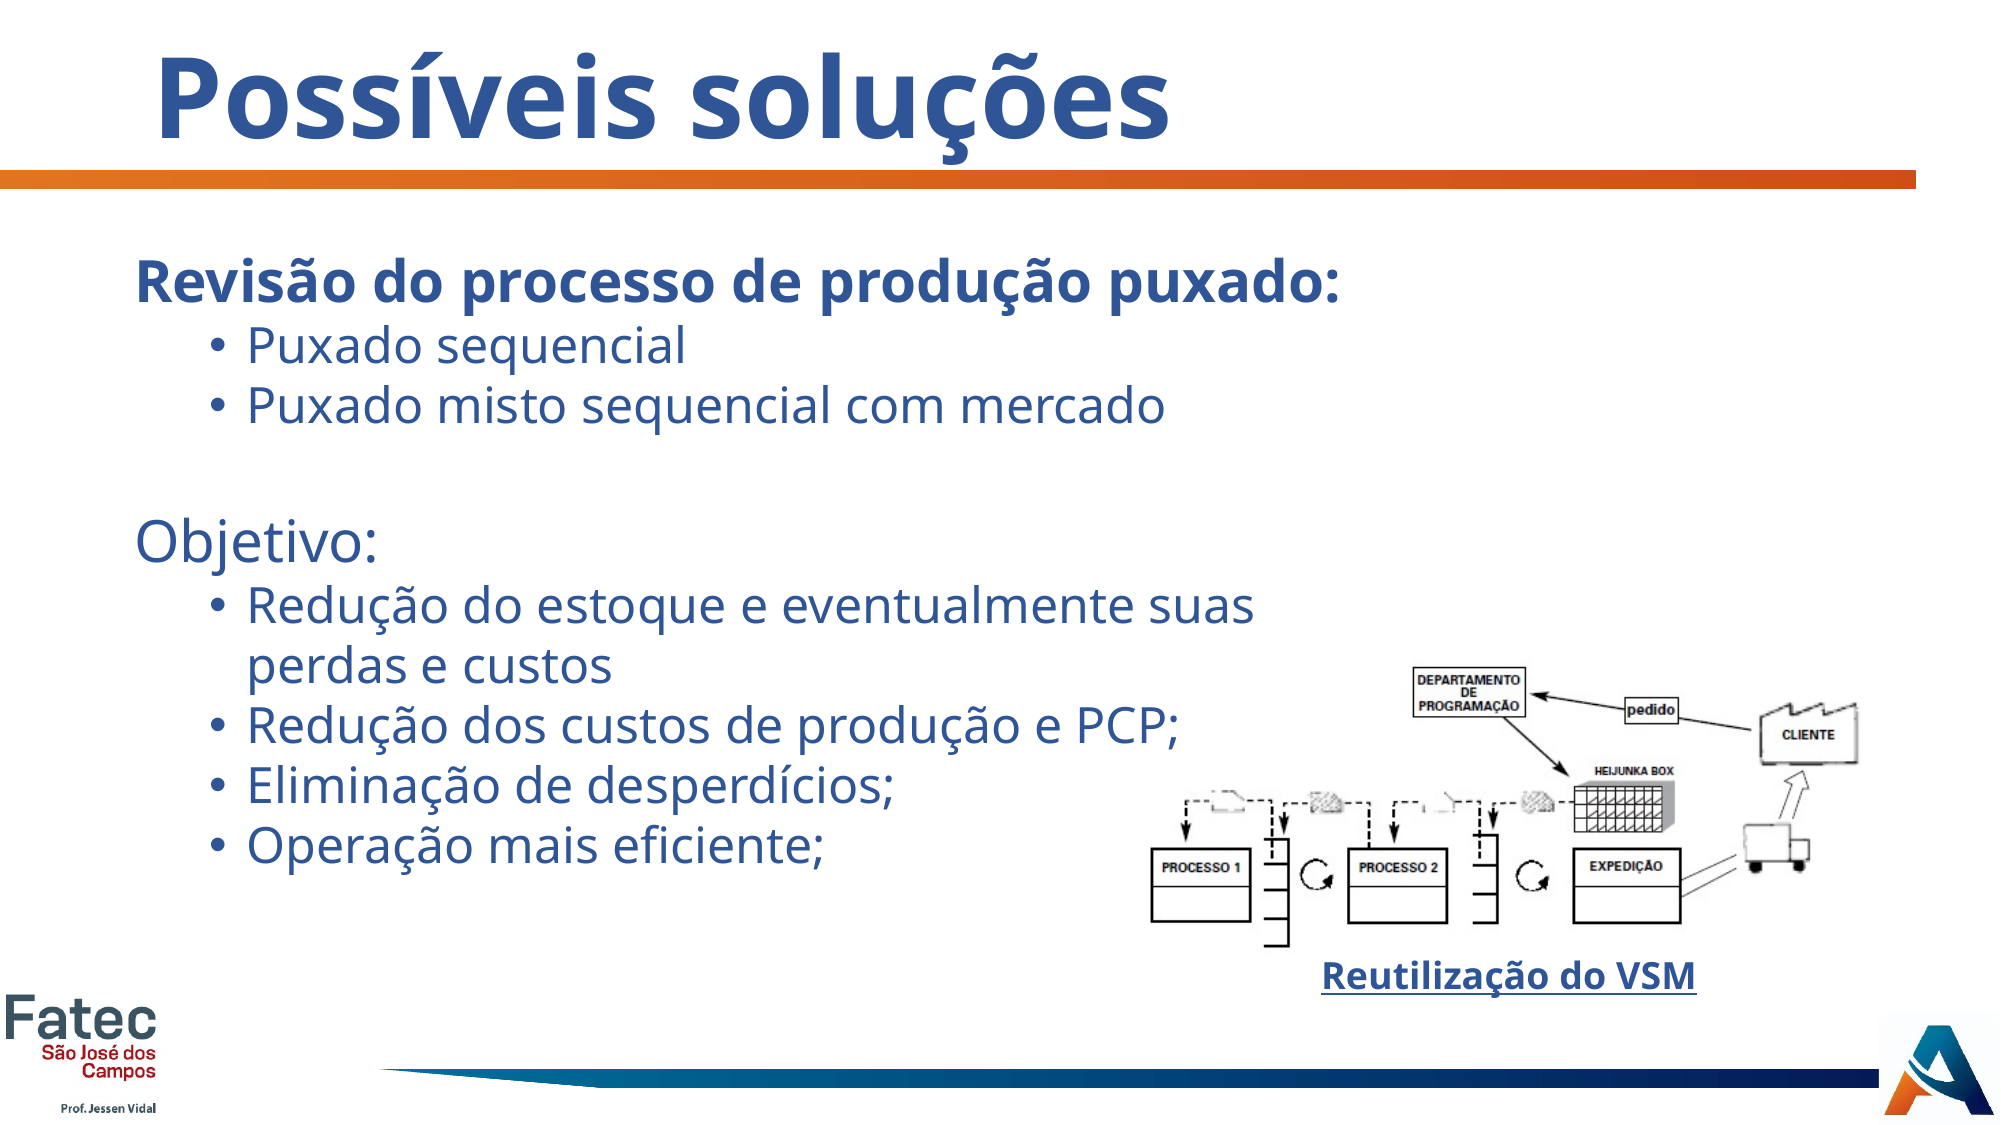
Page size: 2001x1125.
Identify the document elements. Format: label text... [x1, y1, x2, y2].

picture [1878, 1013, 2000, 1125]
text_box [0, 169, 1917, 190]
text_box Reutilização do VSM [1306, 986, 1747, 1010]
picture [1118, 626, 1899, 986]
list Revisão do processo de produção puxado: Puxado sequencial Puxado misto sequencial com mercado Objetivo: Redução do estoque e eventualmente suas perdas e custos Redução dos custos de produção e PCP; Eliminação de desperdícios; Operação mais eficiente; [119, 236, 1363, 948]
text_box [378, 1068, 1878, 1089]
picture [4, 979, 169, 1124]
title Possíveis soluções [137, 0, 1527, 169]
